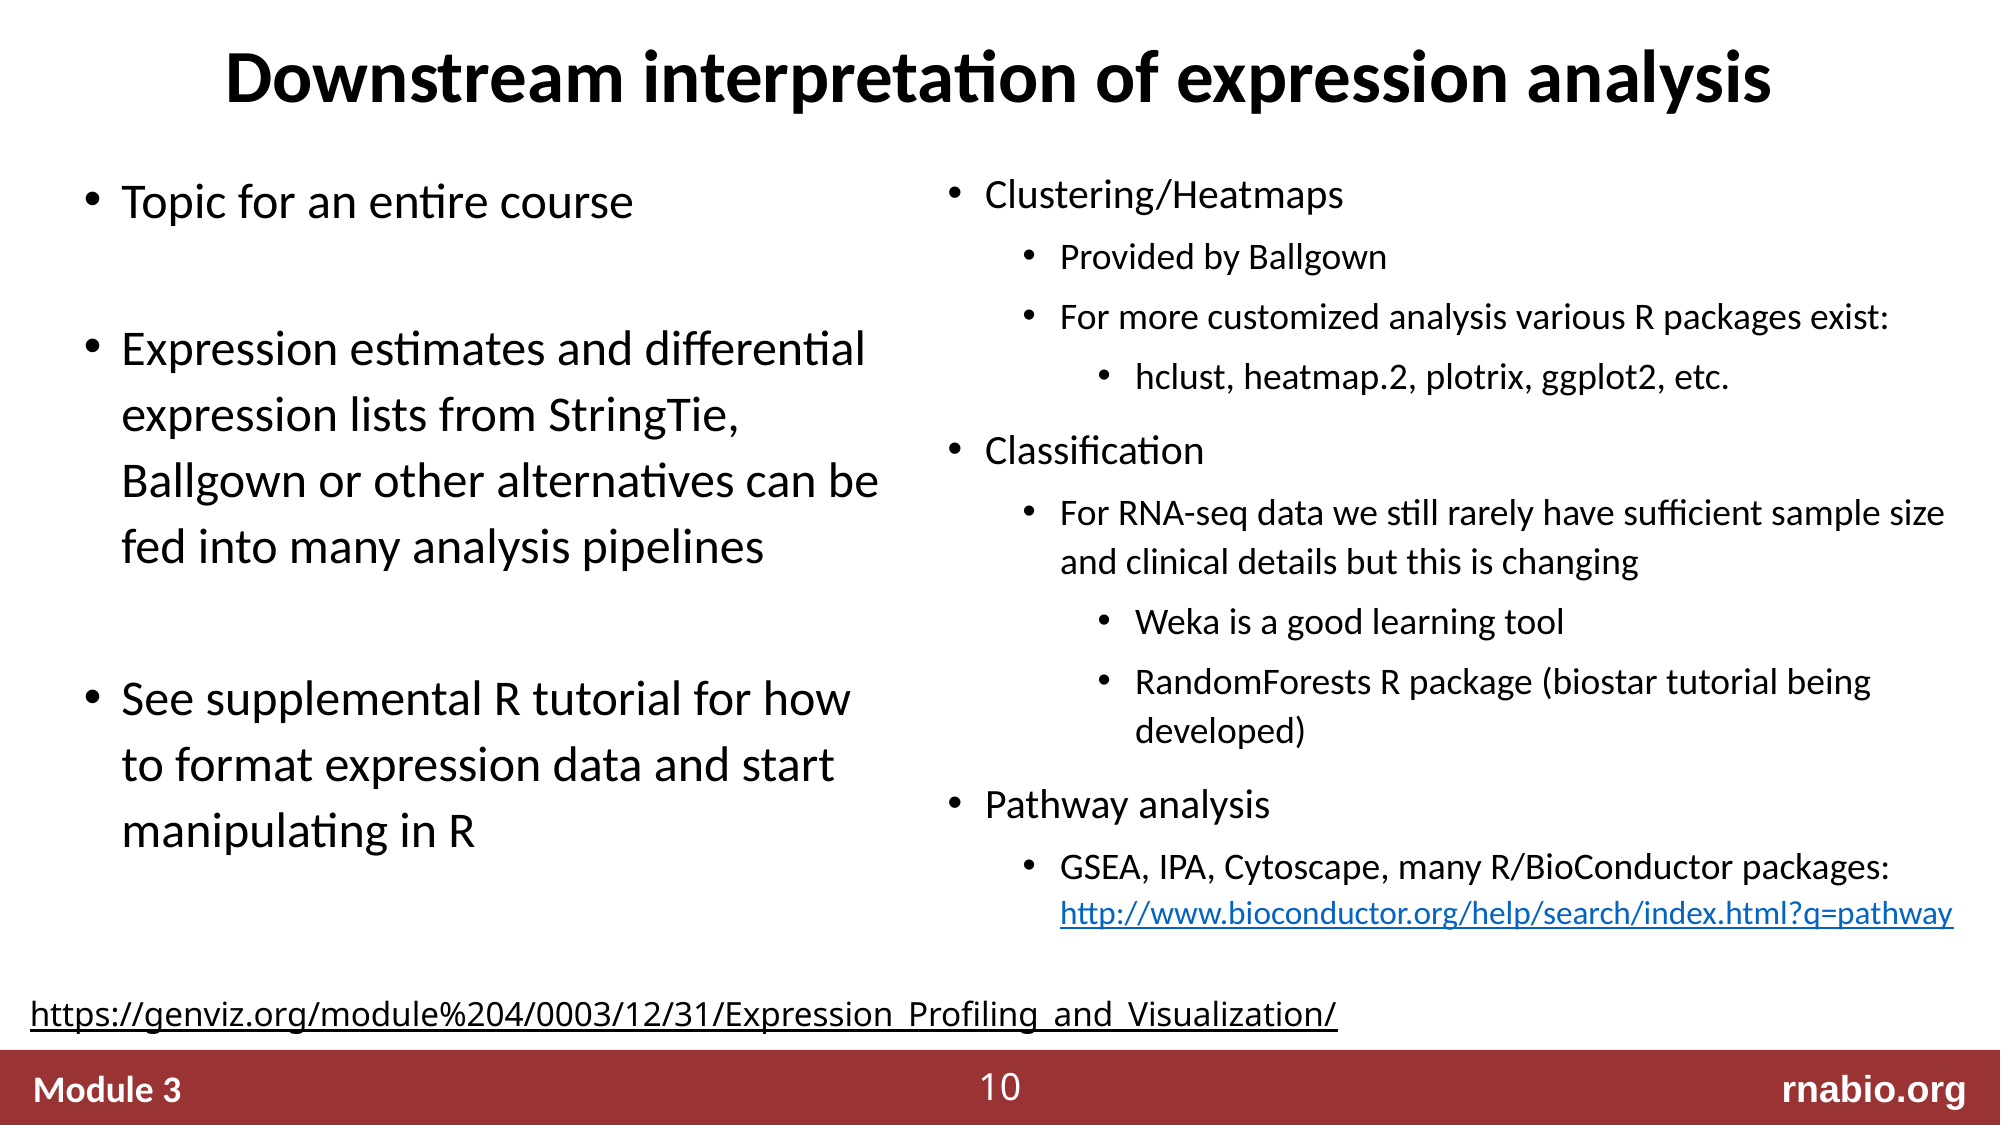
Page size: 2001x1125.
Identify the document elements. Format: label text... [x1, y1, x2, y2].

text_box Clustering/Heatmaps Provided by Ballgown For more customized analysis various R packages exist: hclust, heatmap.2, plotrix, ggplot2, etc. Classification For RNA-seq data we still rarely have sufficient sample size and clinical details but this is changing Weka is a good learning tool RandomForests R package (biostar tutorial being developed) Pathway analysis GSEA, IPA, Cytoscape, many R/BioConductor packages: http://www.bioconductor.org/help/search/index.html?q=pathway [932, 154, 1985, 1047]
title Downstream interpretation of expression analysis [68, 0, 1932, 172]
text_box https://genviz.org/module%204/0003/12/31/Expression_Profiling_and_Visualization/ [15, 985, 932, 1046]
list Topic for an entire course Expression estimates and differential expression lists from StringTie, Ballgown or other alternatives can be fed into many analysis pipelines See supplemental R tutorial for how to format expression data and start manipulating in R [68, 154, 906, 978]
